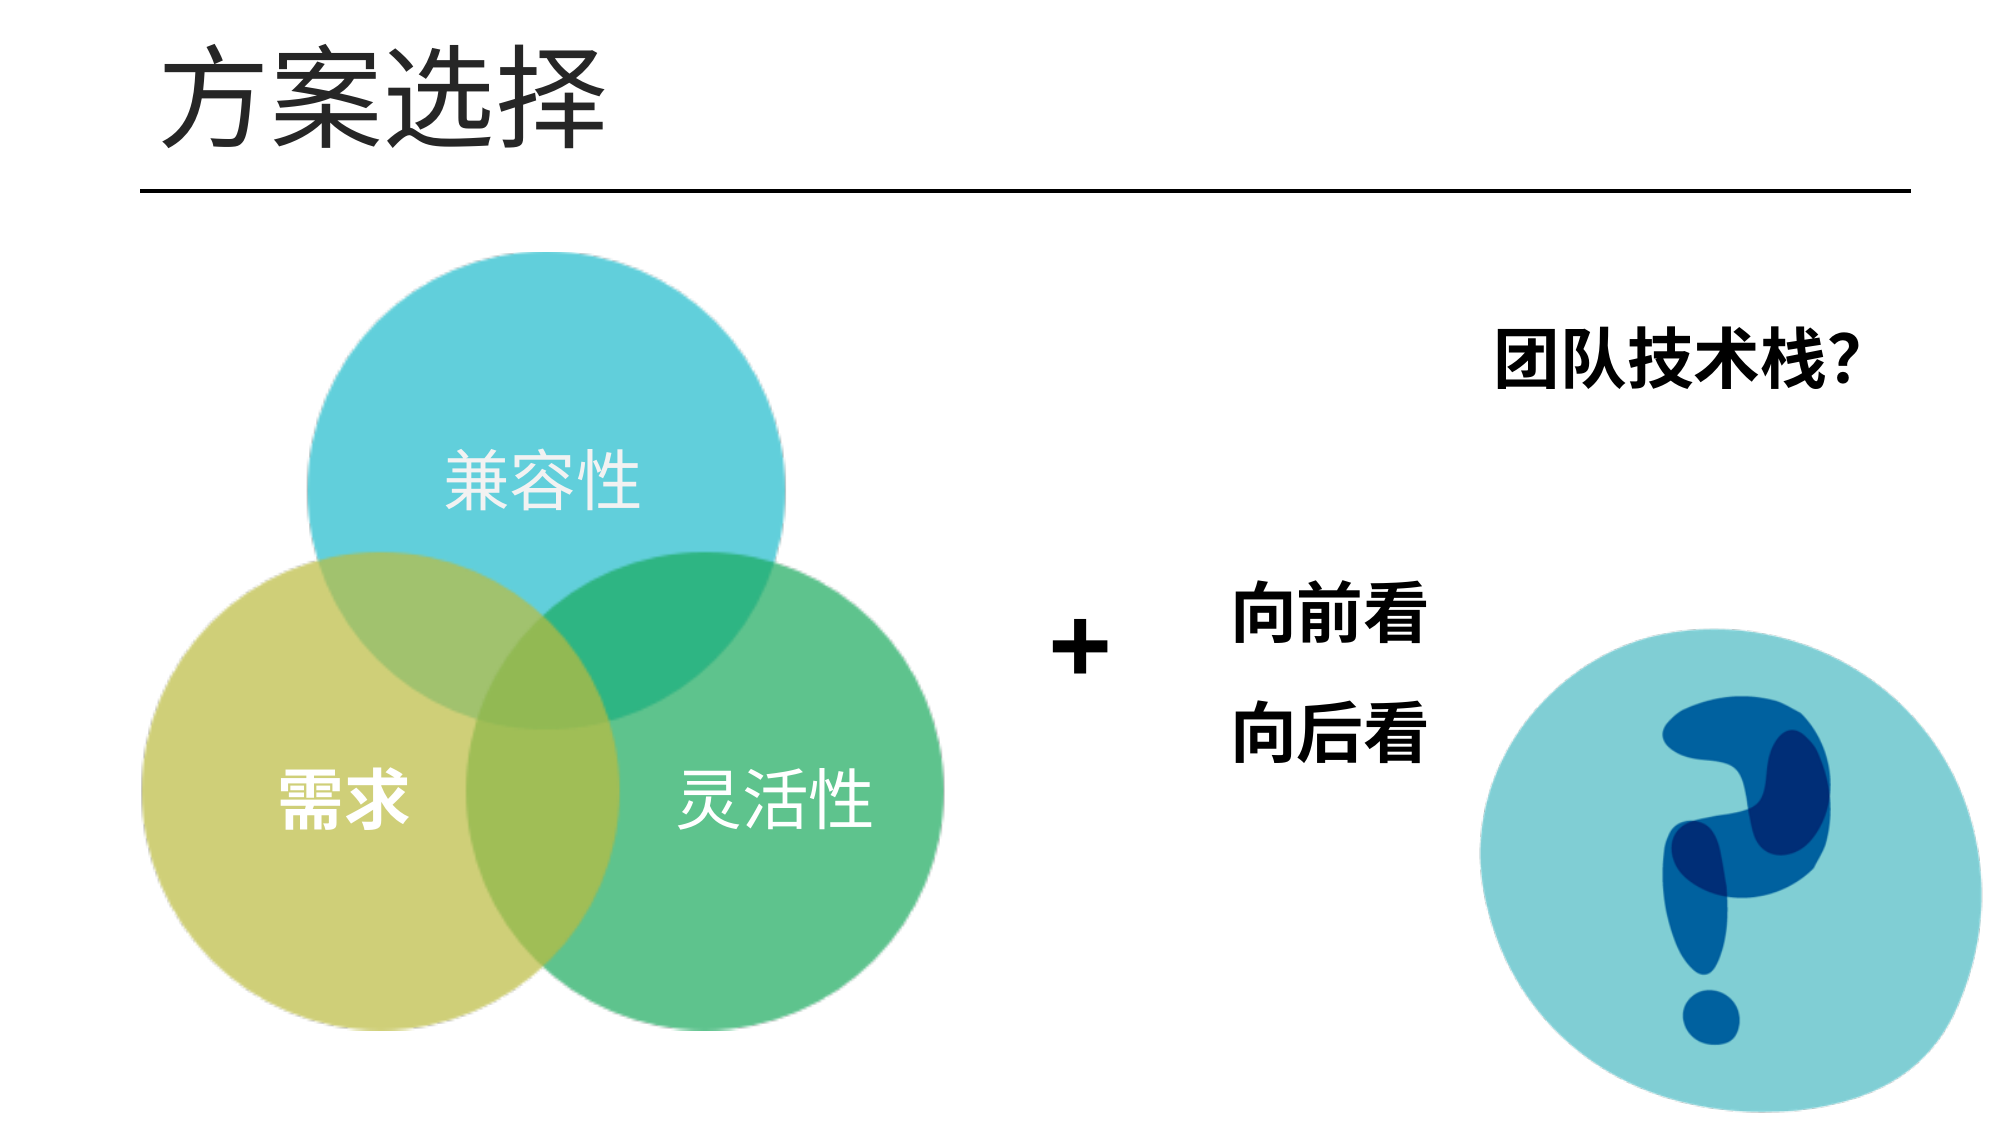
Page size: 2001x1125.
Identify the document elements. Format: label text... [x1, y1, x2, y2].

text_box + [1033, 566, 1128, 716]
picture [0, 0, 2001, 1125]
text_box 向前看 向后看 [1215, 523, 1446, 778]
text_box 方案选择 [142, 19, 623, 170]
text_box 团队技术栈？ [1478, 309, 1910, 404]
